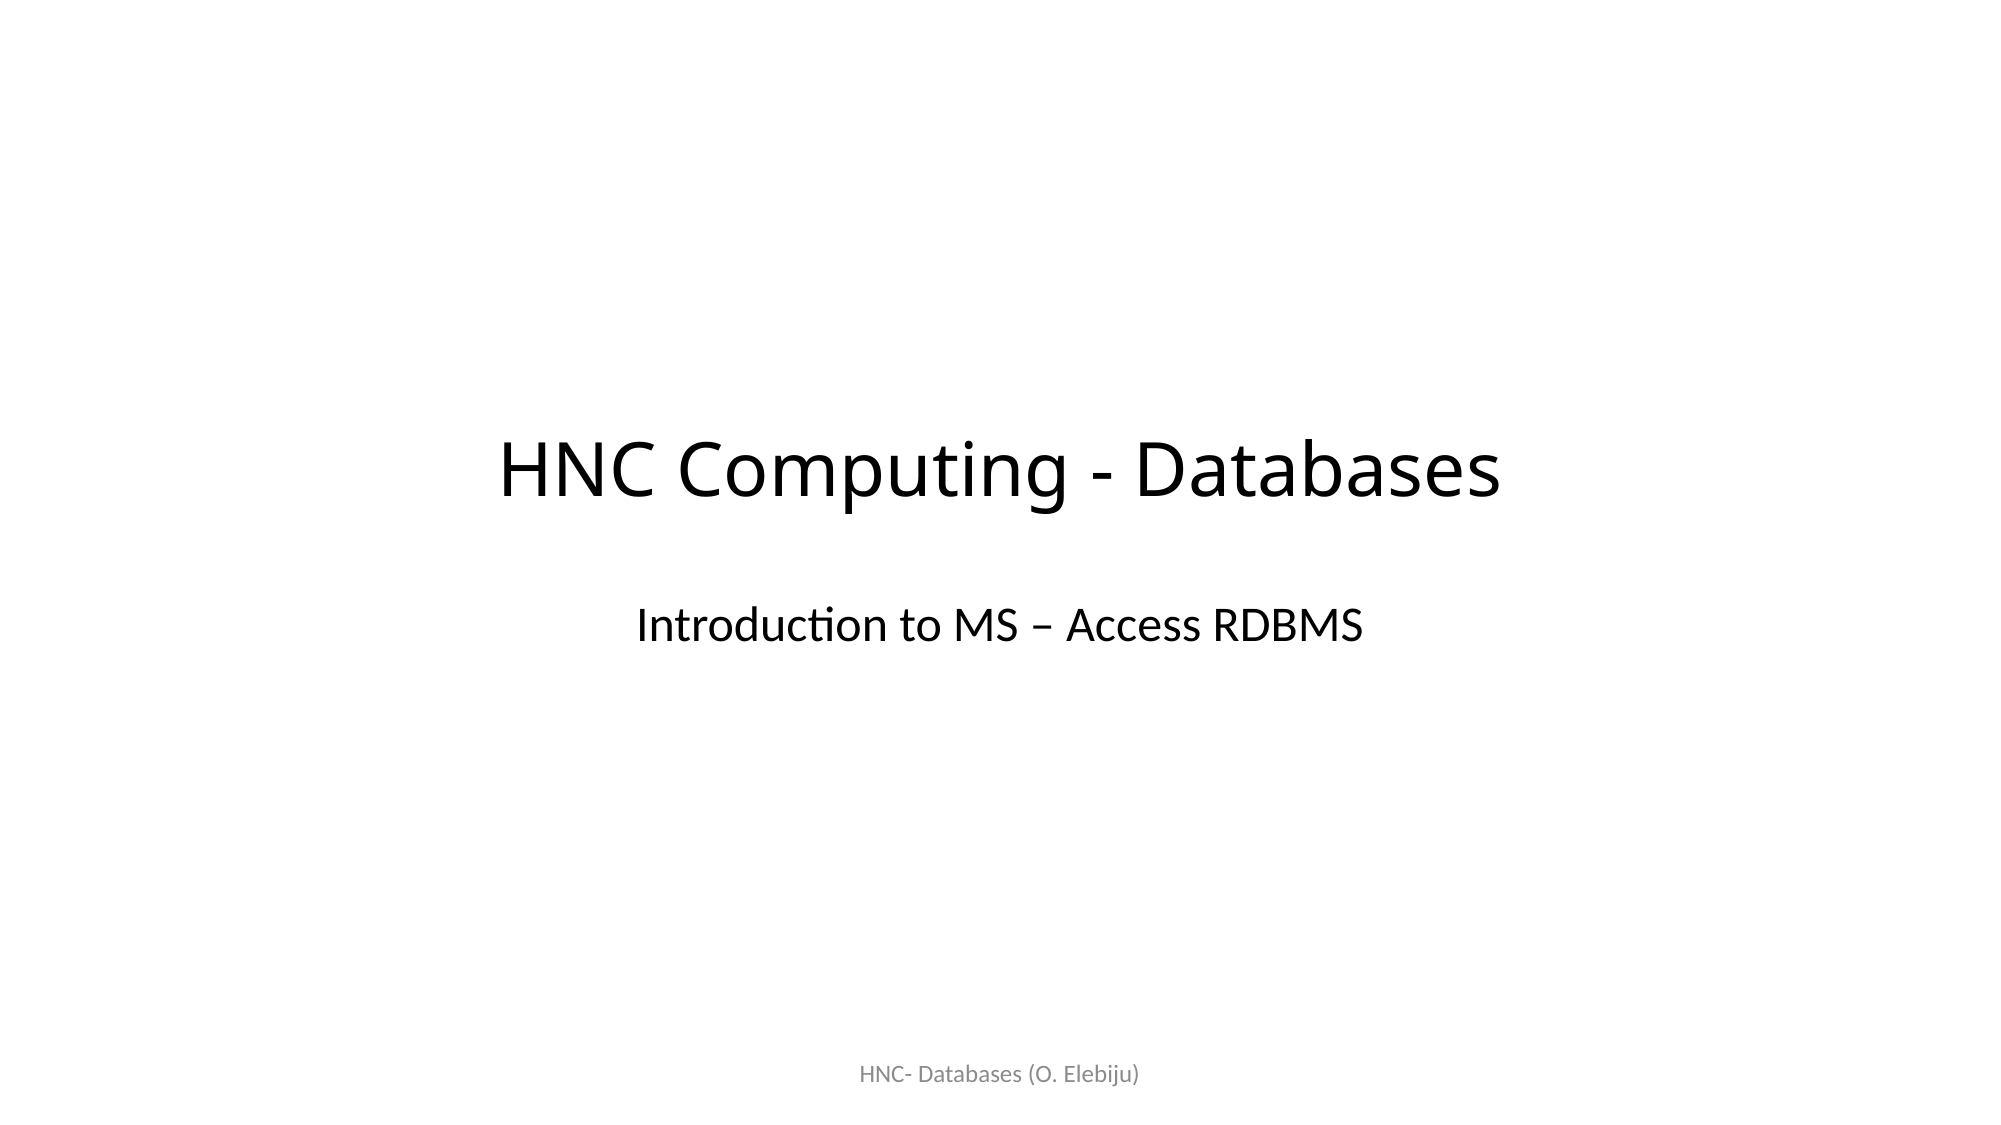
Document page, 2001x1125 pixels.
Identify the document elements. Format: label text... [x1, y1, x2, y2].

title HNC Computing - Databases [249, 184, 1750, 520]
footer HNC- Databases (O. Elebiju) [662, 1042, 1338, 1103]
subtitle Introduction to MS – Access RDBMS [249, 590, 1750, 863]
